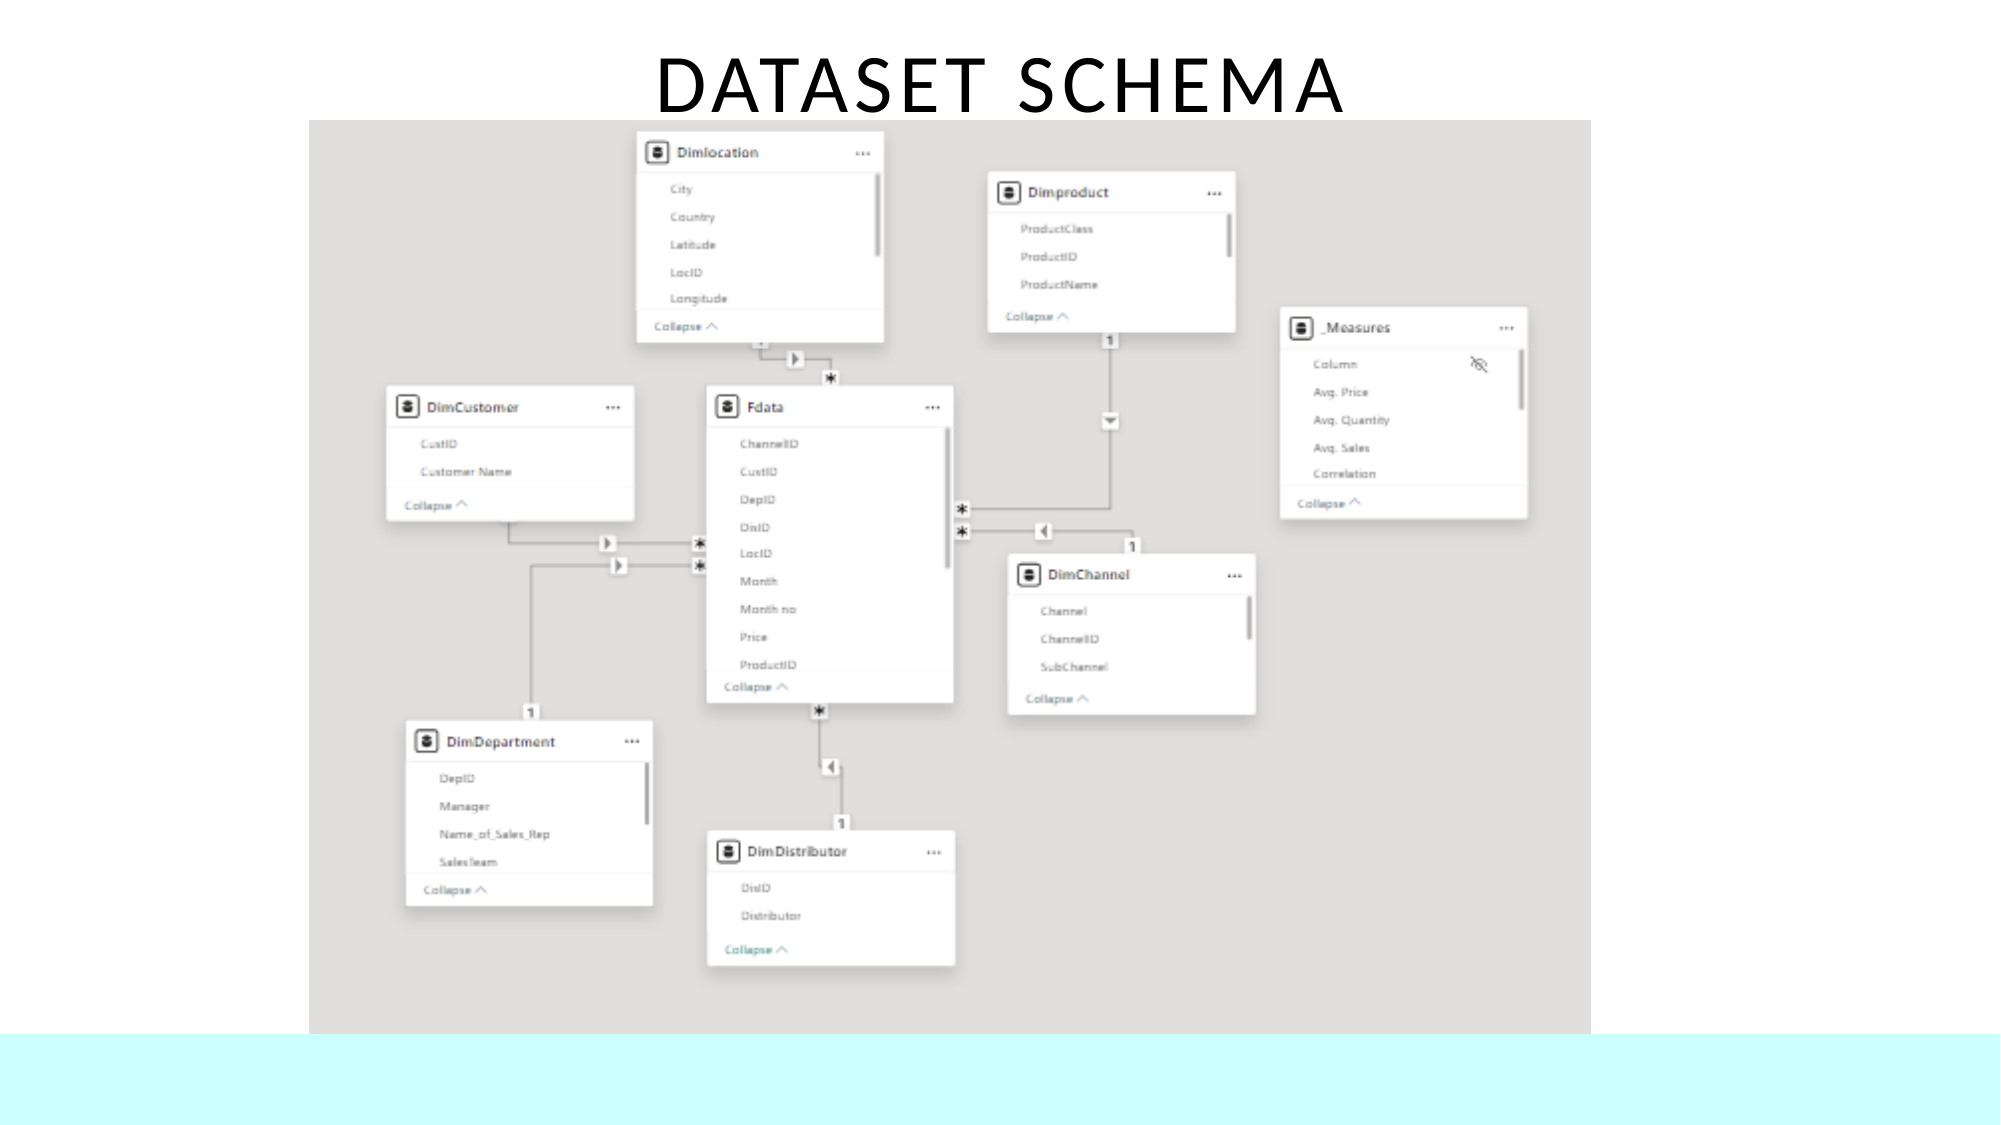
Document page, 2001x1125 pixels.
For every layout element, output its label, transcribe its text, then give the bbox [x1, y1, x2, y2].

text_box [0, 1033, 2000, 1125]
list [309, 120, 1592, 1035]
title DATASET SCHEMA [137, 19, 1863, 151]
